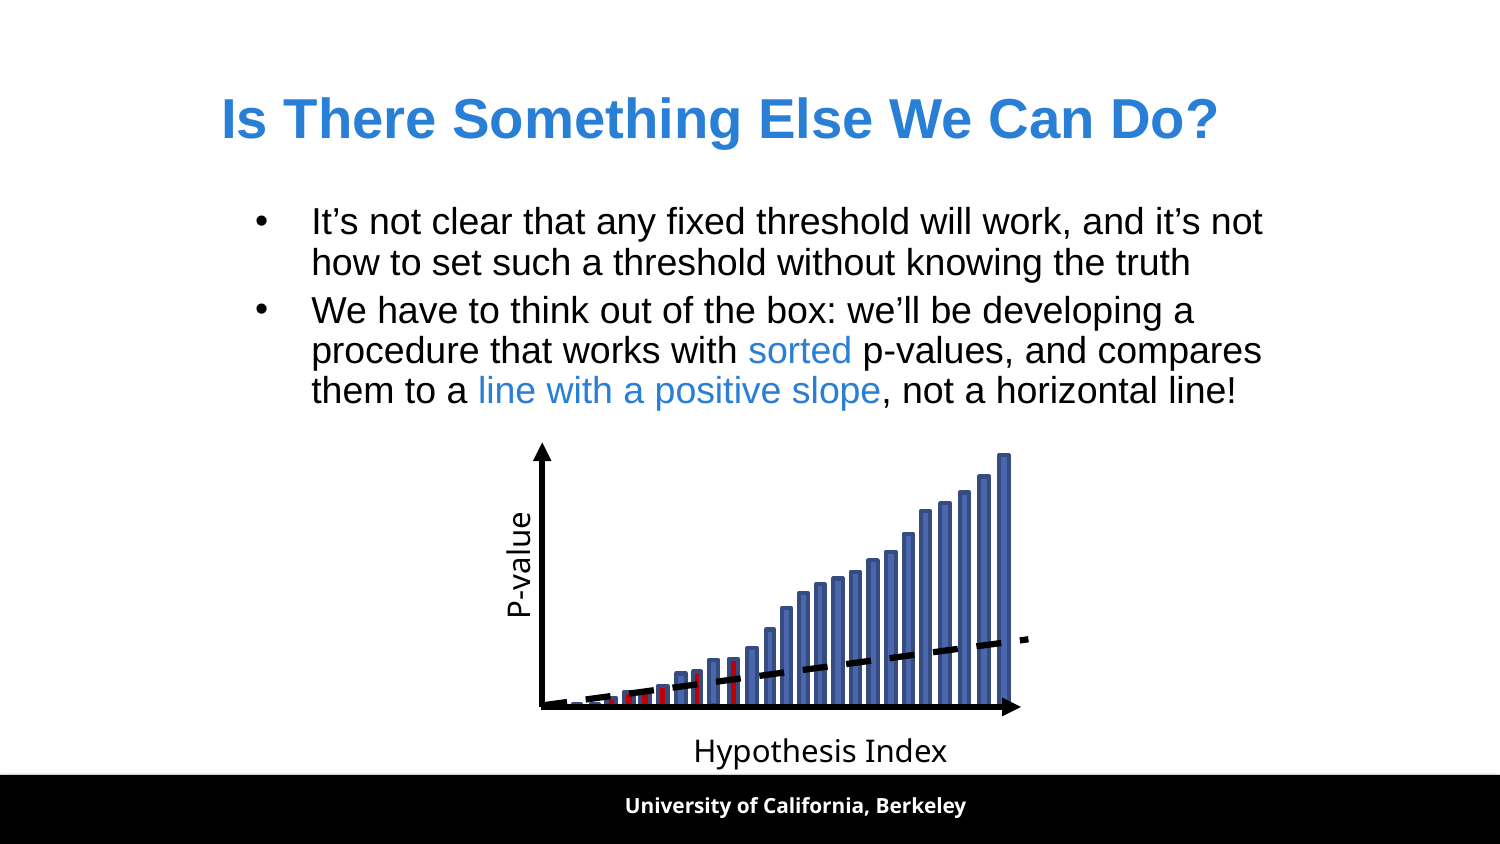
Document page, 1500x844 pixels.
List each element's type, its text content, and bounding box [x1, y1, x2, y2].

footer University of California, Berkeley [320, 785, 1271, 838]
title Is There Something Else We Can Do? [205, 45, 1335, 186]
list It’s not clear that any fixed threshold will work, and it’s not how to set such a threshold without knowing the truth We have to think out of the box: we’ll be developing a procedure that works with sorted p-values, and compares them to a line with a positive slope, not a horizontal line! [240, 194, 1346, 719]
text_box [491, 442, 1029, 753]
